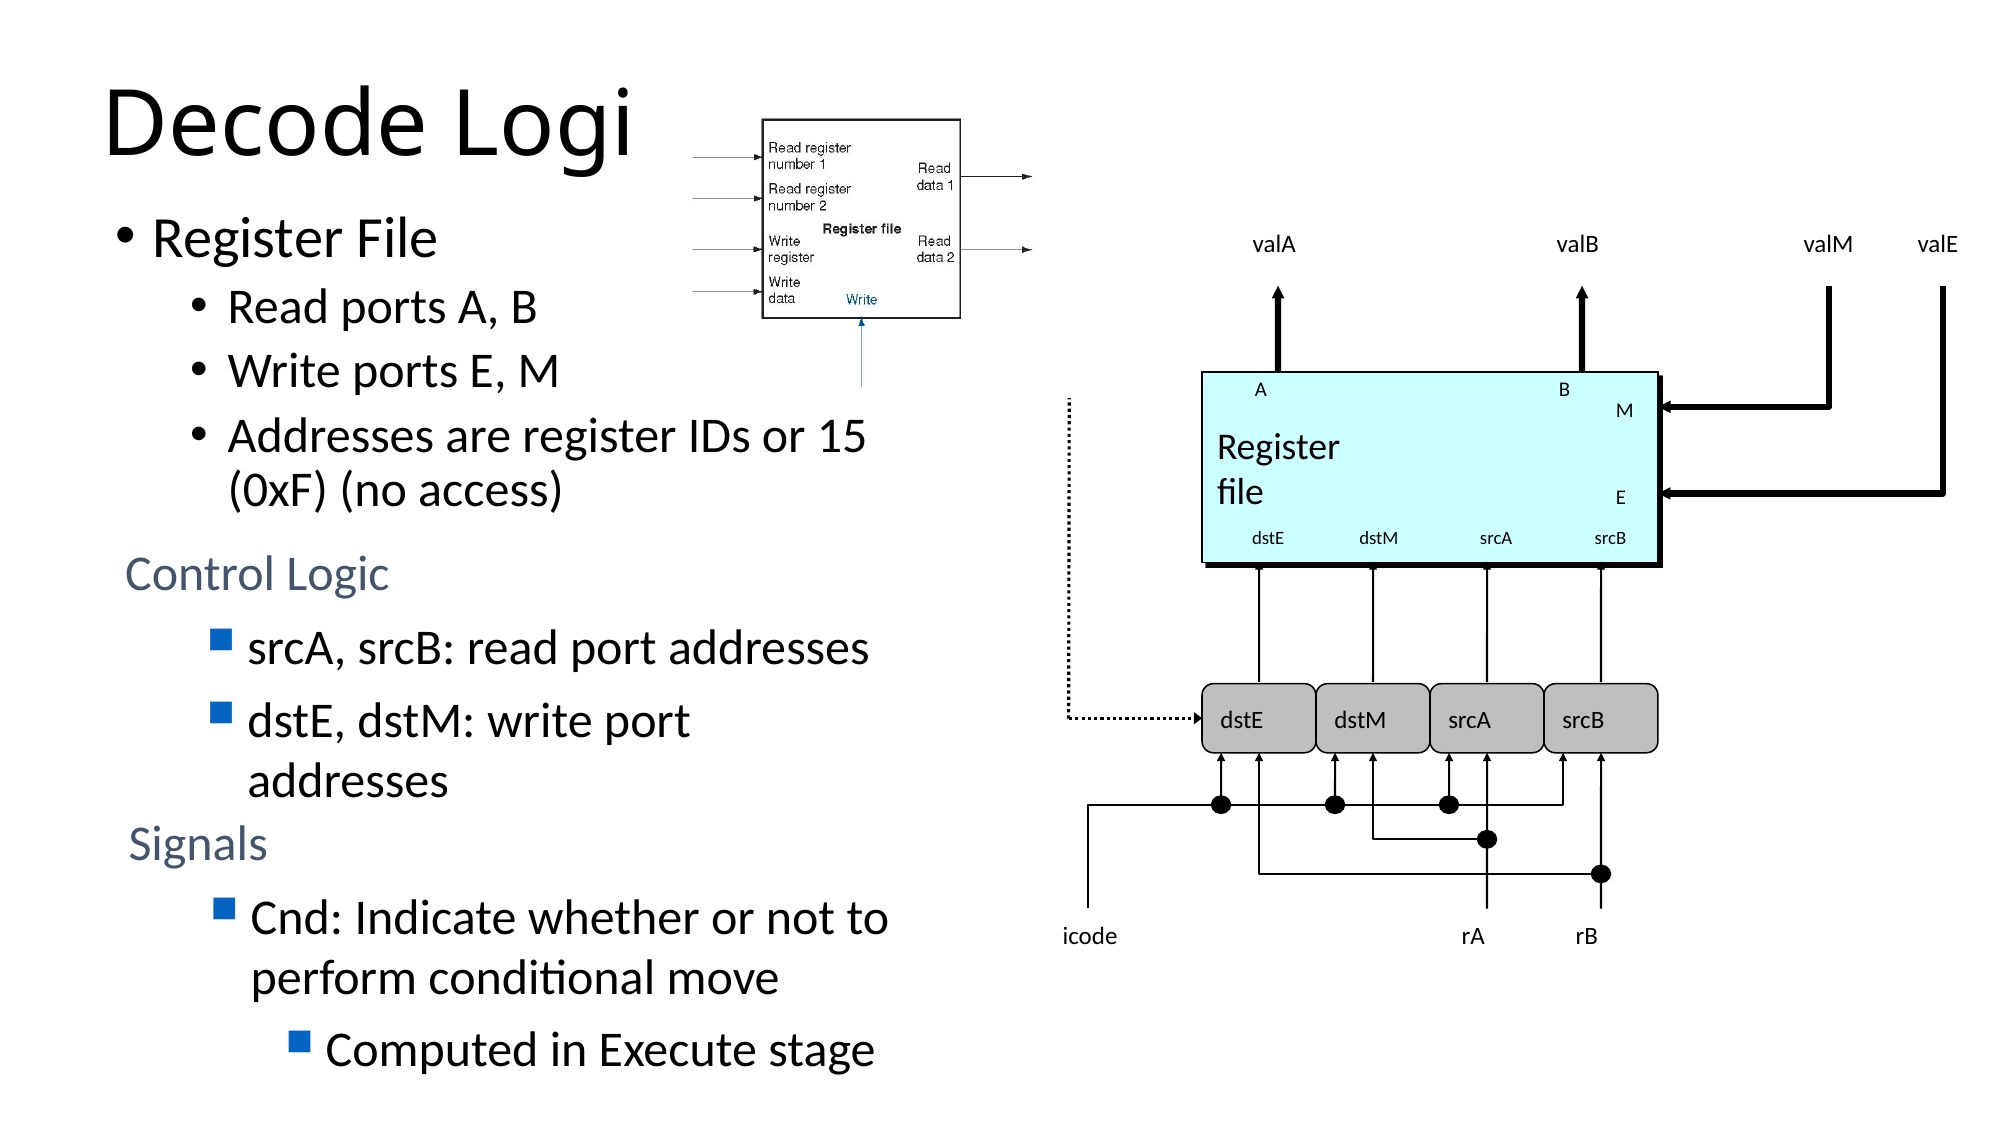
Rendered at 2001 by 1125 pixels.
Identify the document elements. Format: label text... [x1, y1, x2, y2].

picture [632, 87, 1082, 398]
text_box Signals Cnd: Indicate whether or not to perform conditional move Computed in Execute stage [113, 807, 939, 1107]
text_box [1012, 199, 2000, 978]
title Decode Logic [86, 17, 1812, 235]
list Register File Read ports A, B Write ports E, M Addresses are register IDs or 15 (0xF) (no access) [100, 199, 939, 626]
text_box Control Logic srcA, srcB: read port addresses dstE, dstM: write port addresses [110, 537, 912, 838]
